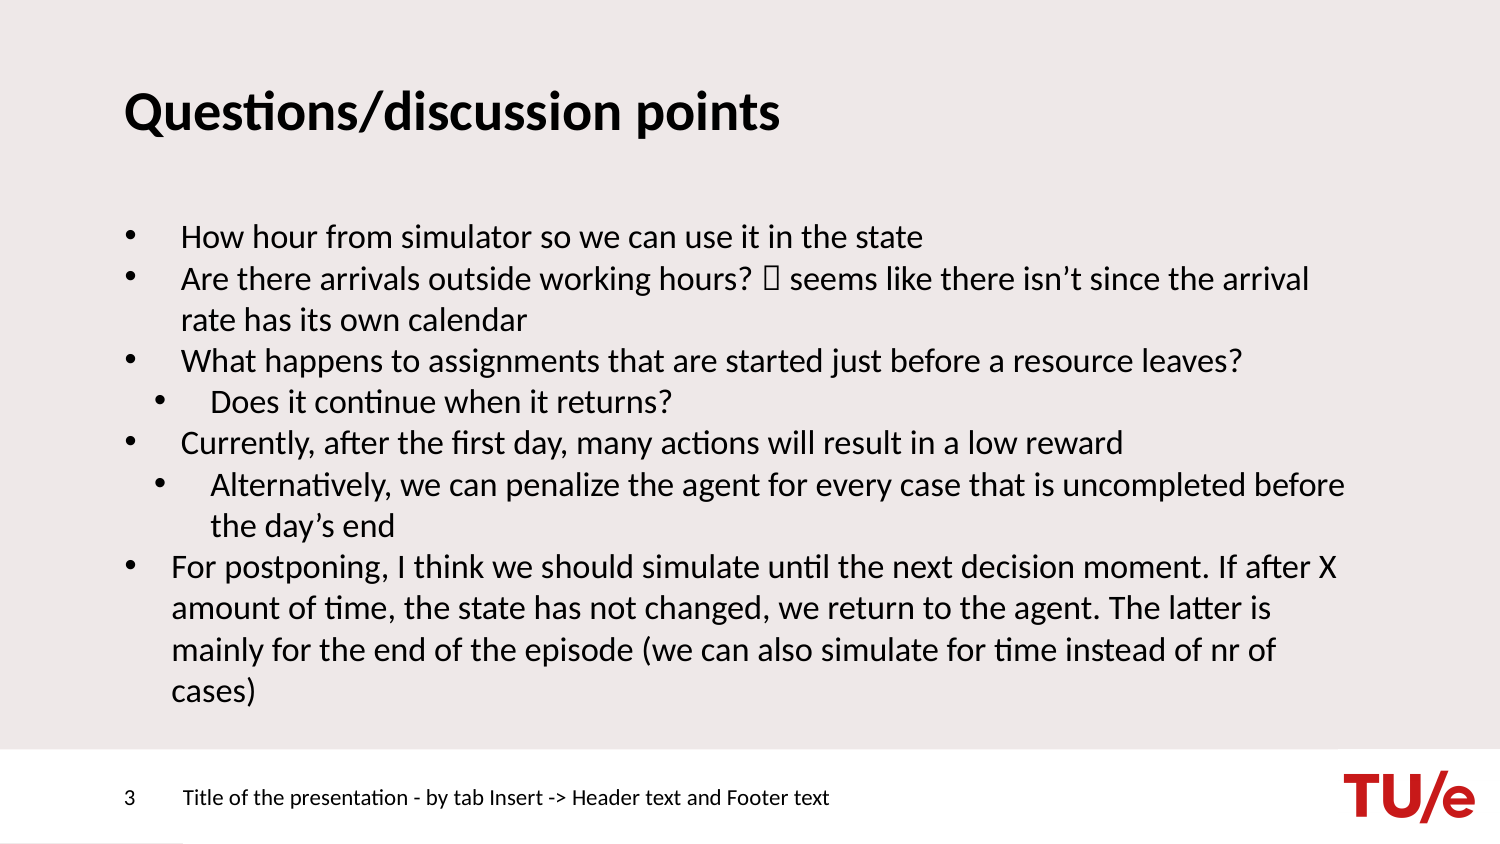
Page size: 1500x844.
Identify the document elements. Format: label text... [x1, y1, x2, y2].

footer Title of the presentation - by tab Insert -> Header text and Footer text [183, 749, 1339, 844]
list How hour from simulator so we can use it in the state Are there arrivals outside working hours?  seems like there isn’t since the arrival rate has its own calendar What happens to assignments that are started just before a resource leaves? Does it continue when it returns? Currently, after the first day, many actions will result in a low reward Alternatively, we can penalize the agent for every case that is uncompleted before the day’s end For postponing, I think we should simulate until the next decision moment. If after X amount of time, the state has not changed, we return to the agent. The latter is mainly for the end of the episode (we can also simulate for time instead of nr of cases) [124, 214, 1364, 694]
slide_number 3 [0, 749, 183, 844]
title Questions/discussion points [124, 85, 1364, 174]
picture [1339, 749, 1500, 844]
